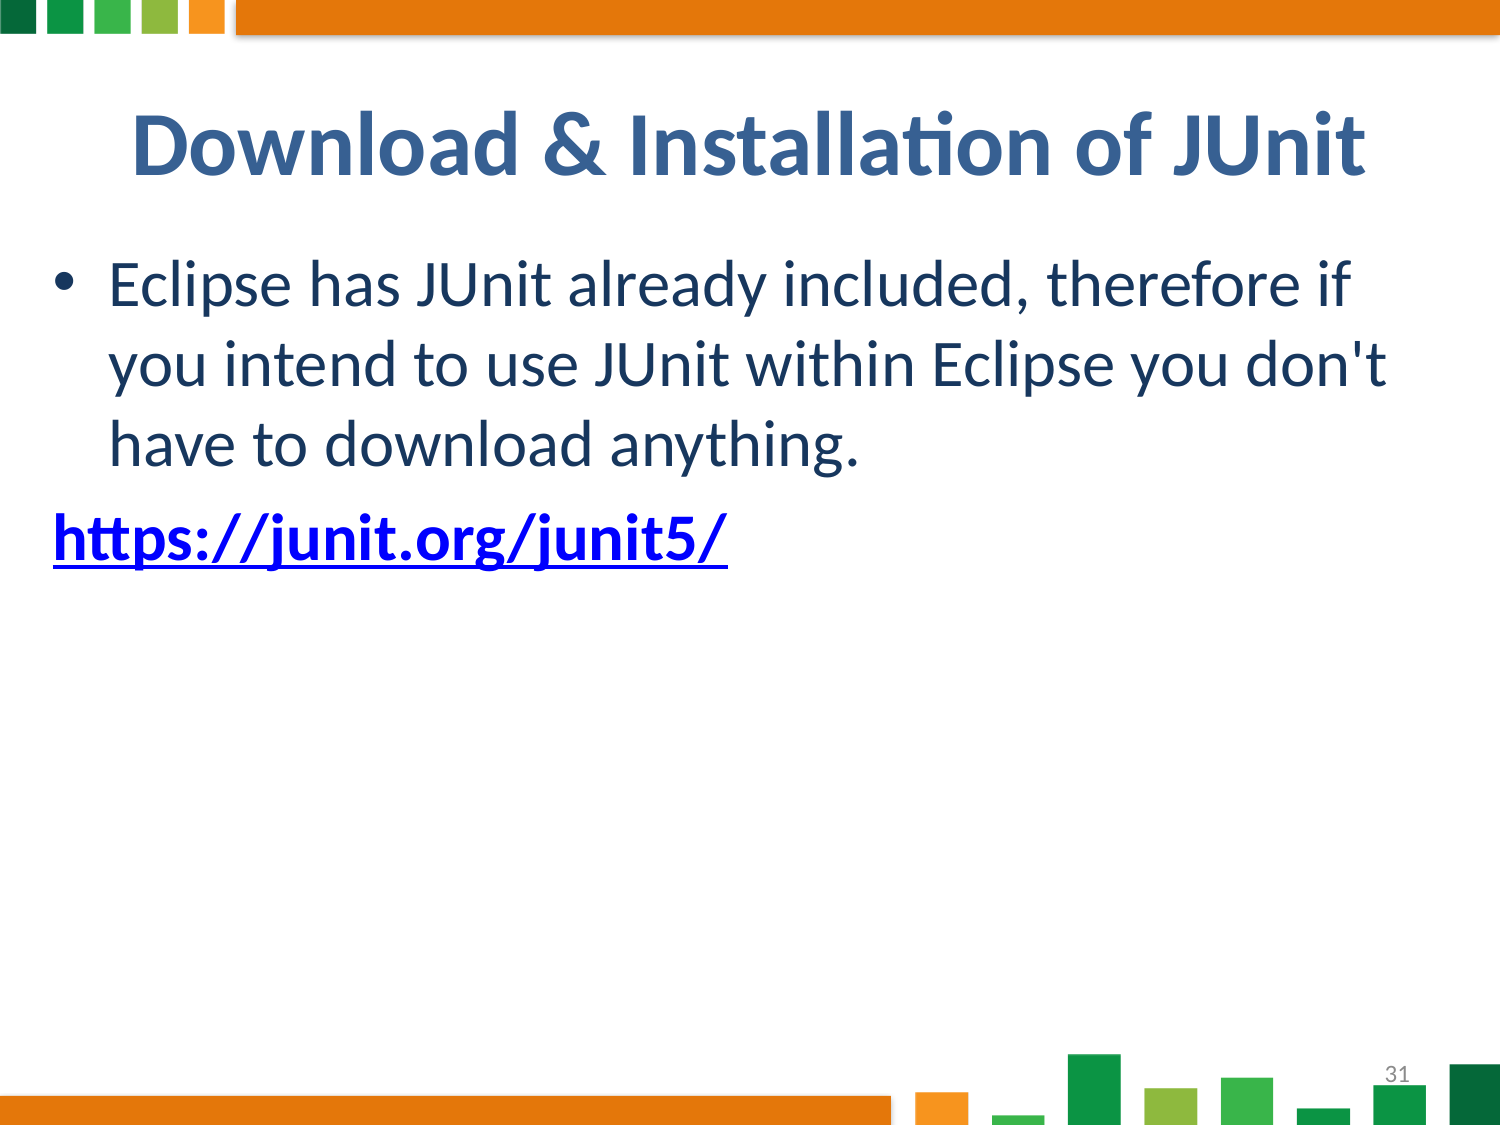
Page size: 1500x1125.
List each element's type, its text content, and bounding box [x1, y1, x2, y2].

picture [915, 1054, 1500, 1125]
slide_number 31 [1074, 1042, 1425, 1103]
picture [0, 0, 225, 34]
title Download & Installation of JUnit [75, 45, 1425, 232]
list Eclipse has JUnit already included, therefore if you intend to use JUnit within Eclipse you don't have to download anything. https://junit.org/junit5/ [37, 232, 1463, 1058]
